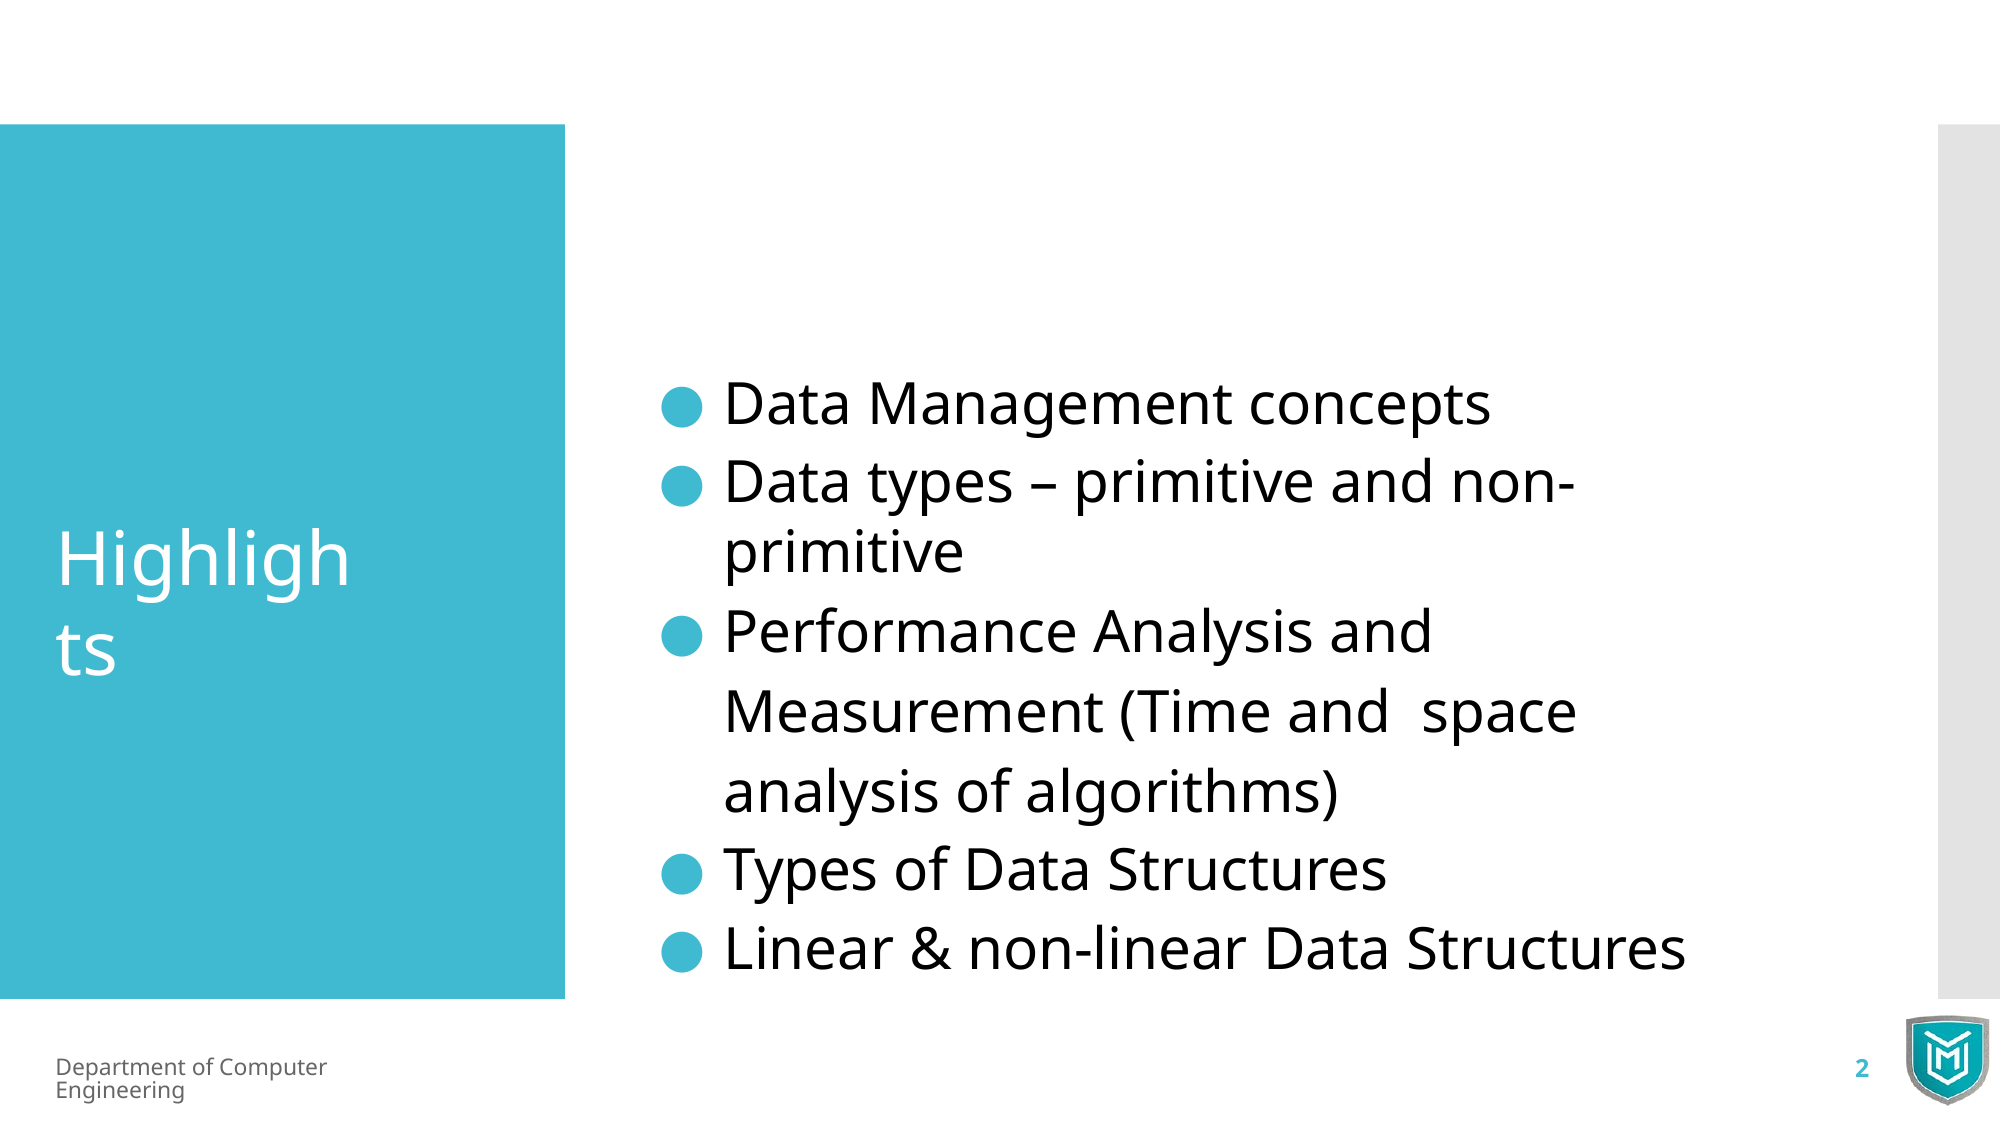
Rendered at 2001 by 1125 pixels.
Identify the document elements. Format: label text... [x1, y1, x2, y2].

slide_number 2 [1848, 1061, 1888, 1125]
footer Department of Computer Engineering [53, 1056, 428, 1125]
text_box Highlights [53, 508, 376, 691]
picture [1896, 995, 2000, 1125]
text_box Data Management concepts Data types – primitive and non-primitive Performance Analysis and Measurement (Time and space analysis of algorithms) Types of Data Structures Linear & non-linear Data Structures [656, 355, 1772, 982]
